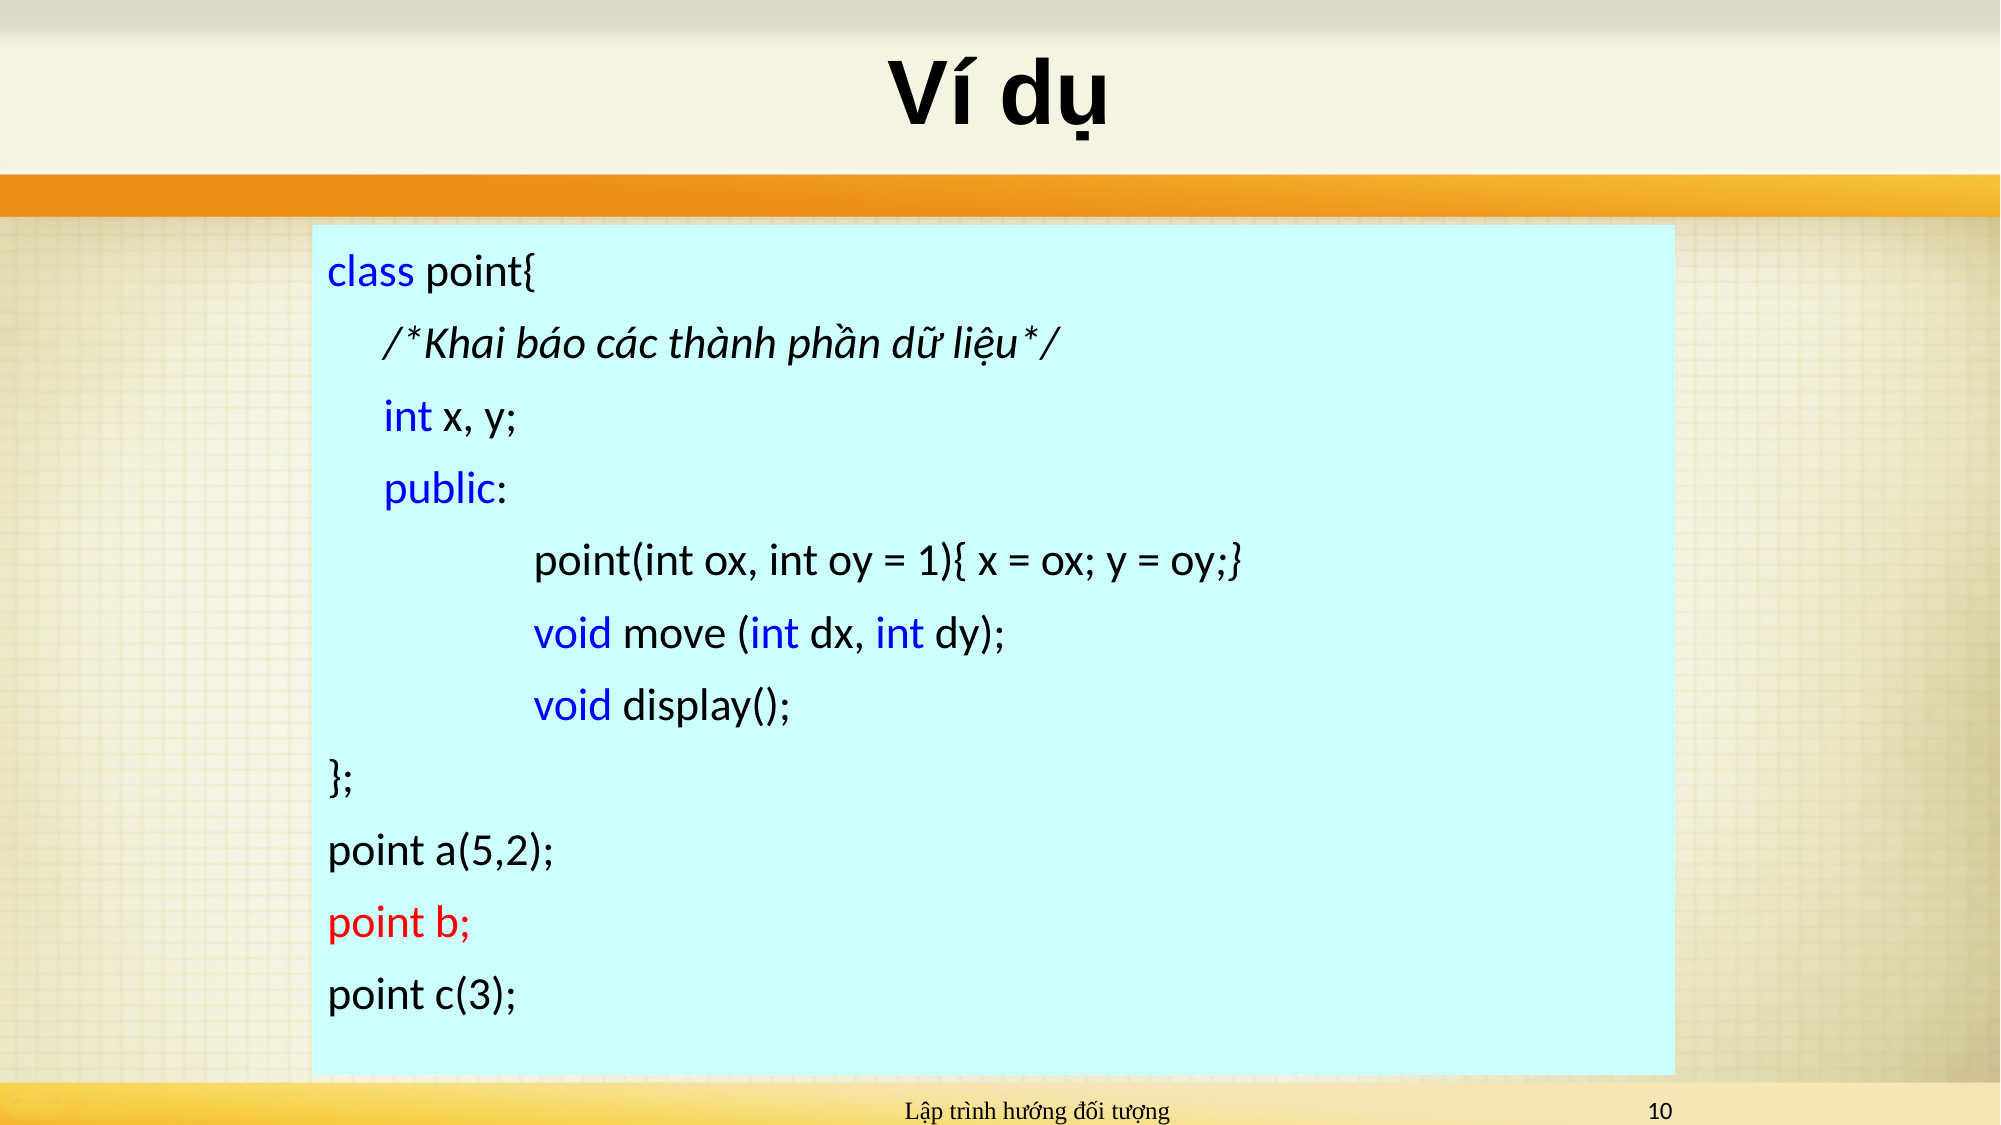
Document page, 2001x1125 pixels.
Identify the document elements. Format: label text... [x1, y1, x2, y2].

slide_number 10 [1337, 1087, 1688, 1125]
text_box class point{ /*Khai báo các thành phần dữ liệu*/ int x, y; public: point(int ox, int oy = 1){ x = ox; y = oy;} void move (int dx, int dy); void display(); }; point a(5,2); point b; point c(3); [312, 224, 1675, 1075]
title Ví dụ [249, 0, 1750, 175]
footer Lập trình hướng đối tượng [800, 1087, 1275, 1125]
picture [0, 0, 2001, 1125]
